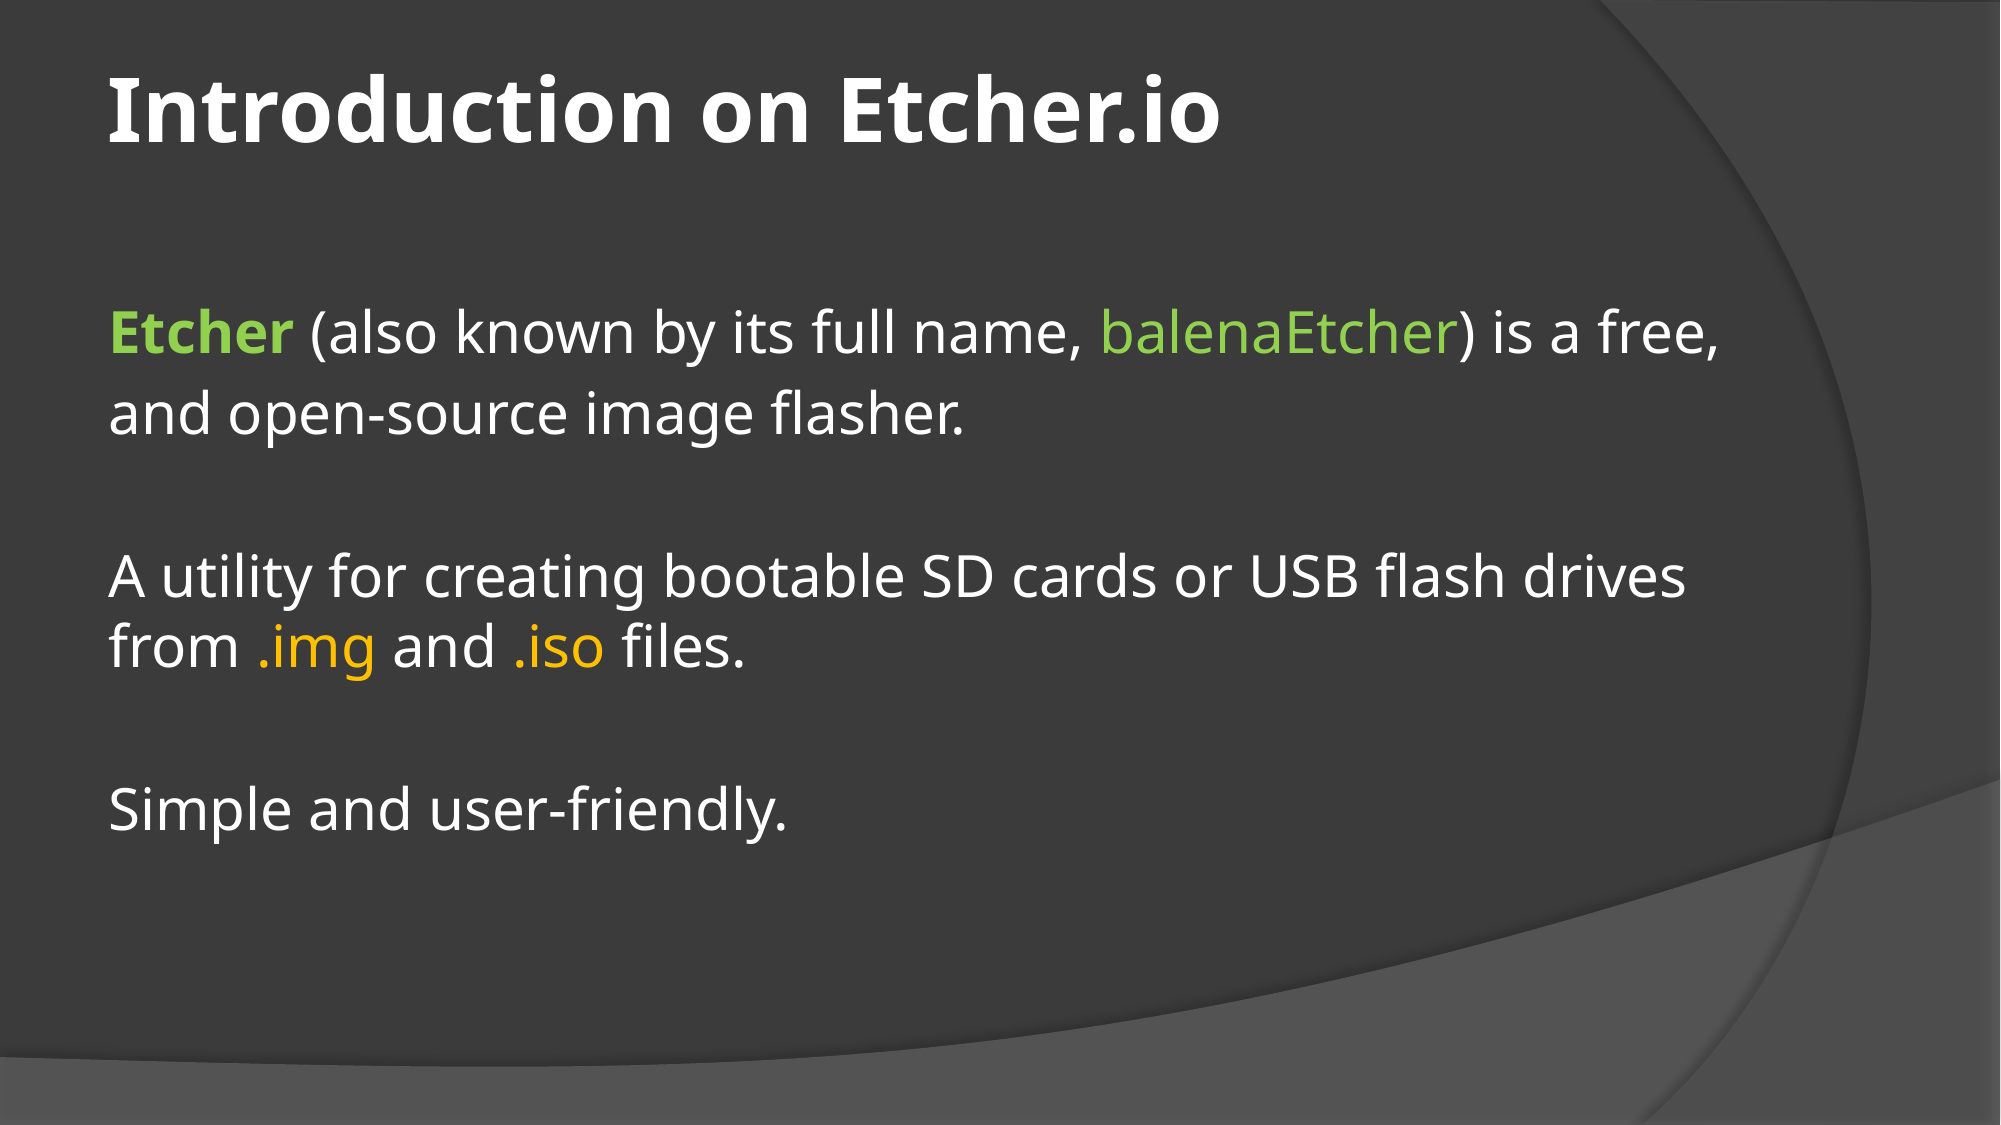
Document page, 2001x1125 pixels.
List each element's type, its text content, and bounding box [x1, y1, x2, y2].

title Introduction on Etcher.io [99, 24, 1938, 188]
list Etcher (also known by its full name, balenaEtcher) is a free, and open-source image flasher. A utility for creating bootable SD cards or USB flash drives from .img and .iso files. Simple and user-friendly. [87, 287, 1838, 1100]
